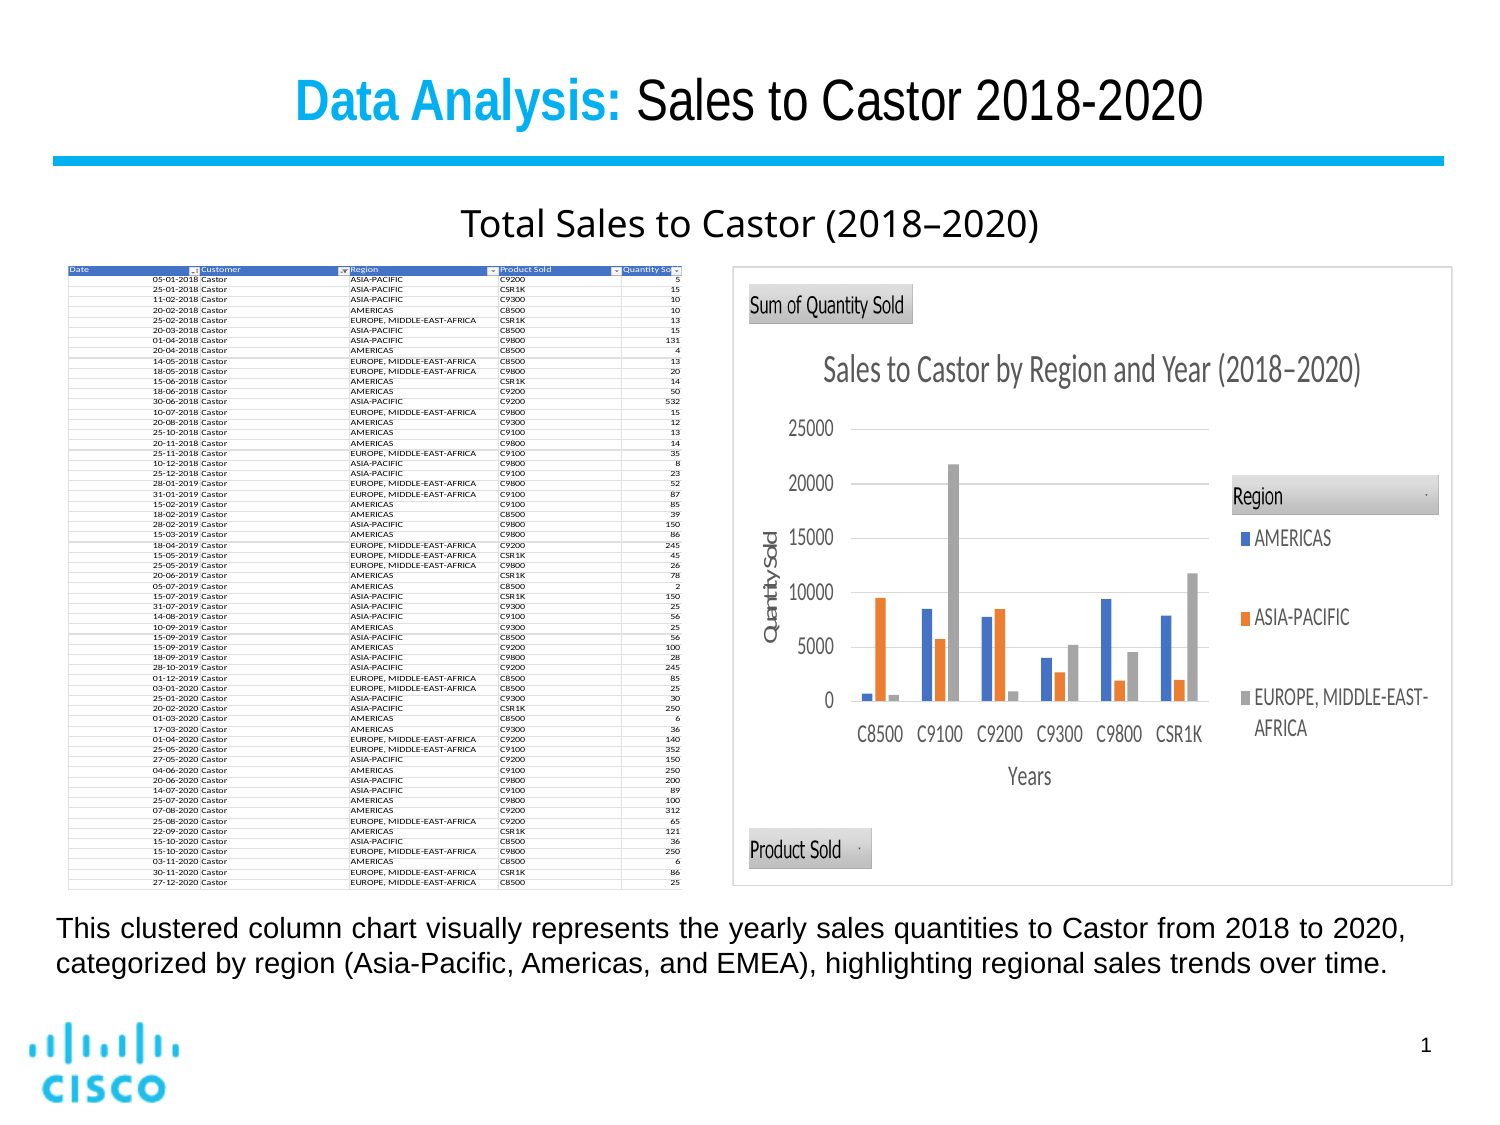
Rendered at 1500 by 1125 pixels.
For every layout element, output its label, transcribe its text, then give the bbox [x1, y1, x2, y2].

text_box This clustered column chart visually represents the yearly sales quantities to Castor from 2018 to 2020, categorized by region (Asia-Pacific, Americas, and EMEA), highlighting regional sales trends over time. [41, 902, 1424, 987]
text_box Data Analysis: Sales to Castor 2018-2020 [147, 54, 1353, 140]
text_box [67, 265, 683, 890]
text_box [731, 265, 1453, 887]
picture [17, 1013, 187, 1114]
text_box Total Sales to Castor (2018–2020) [374, 192, 1125, 252]
